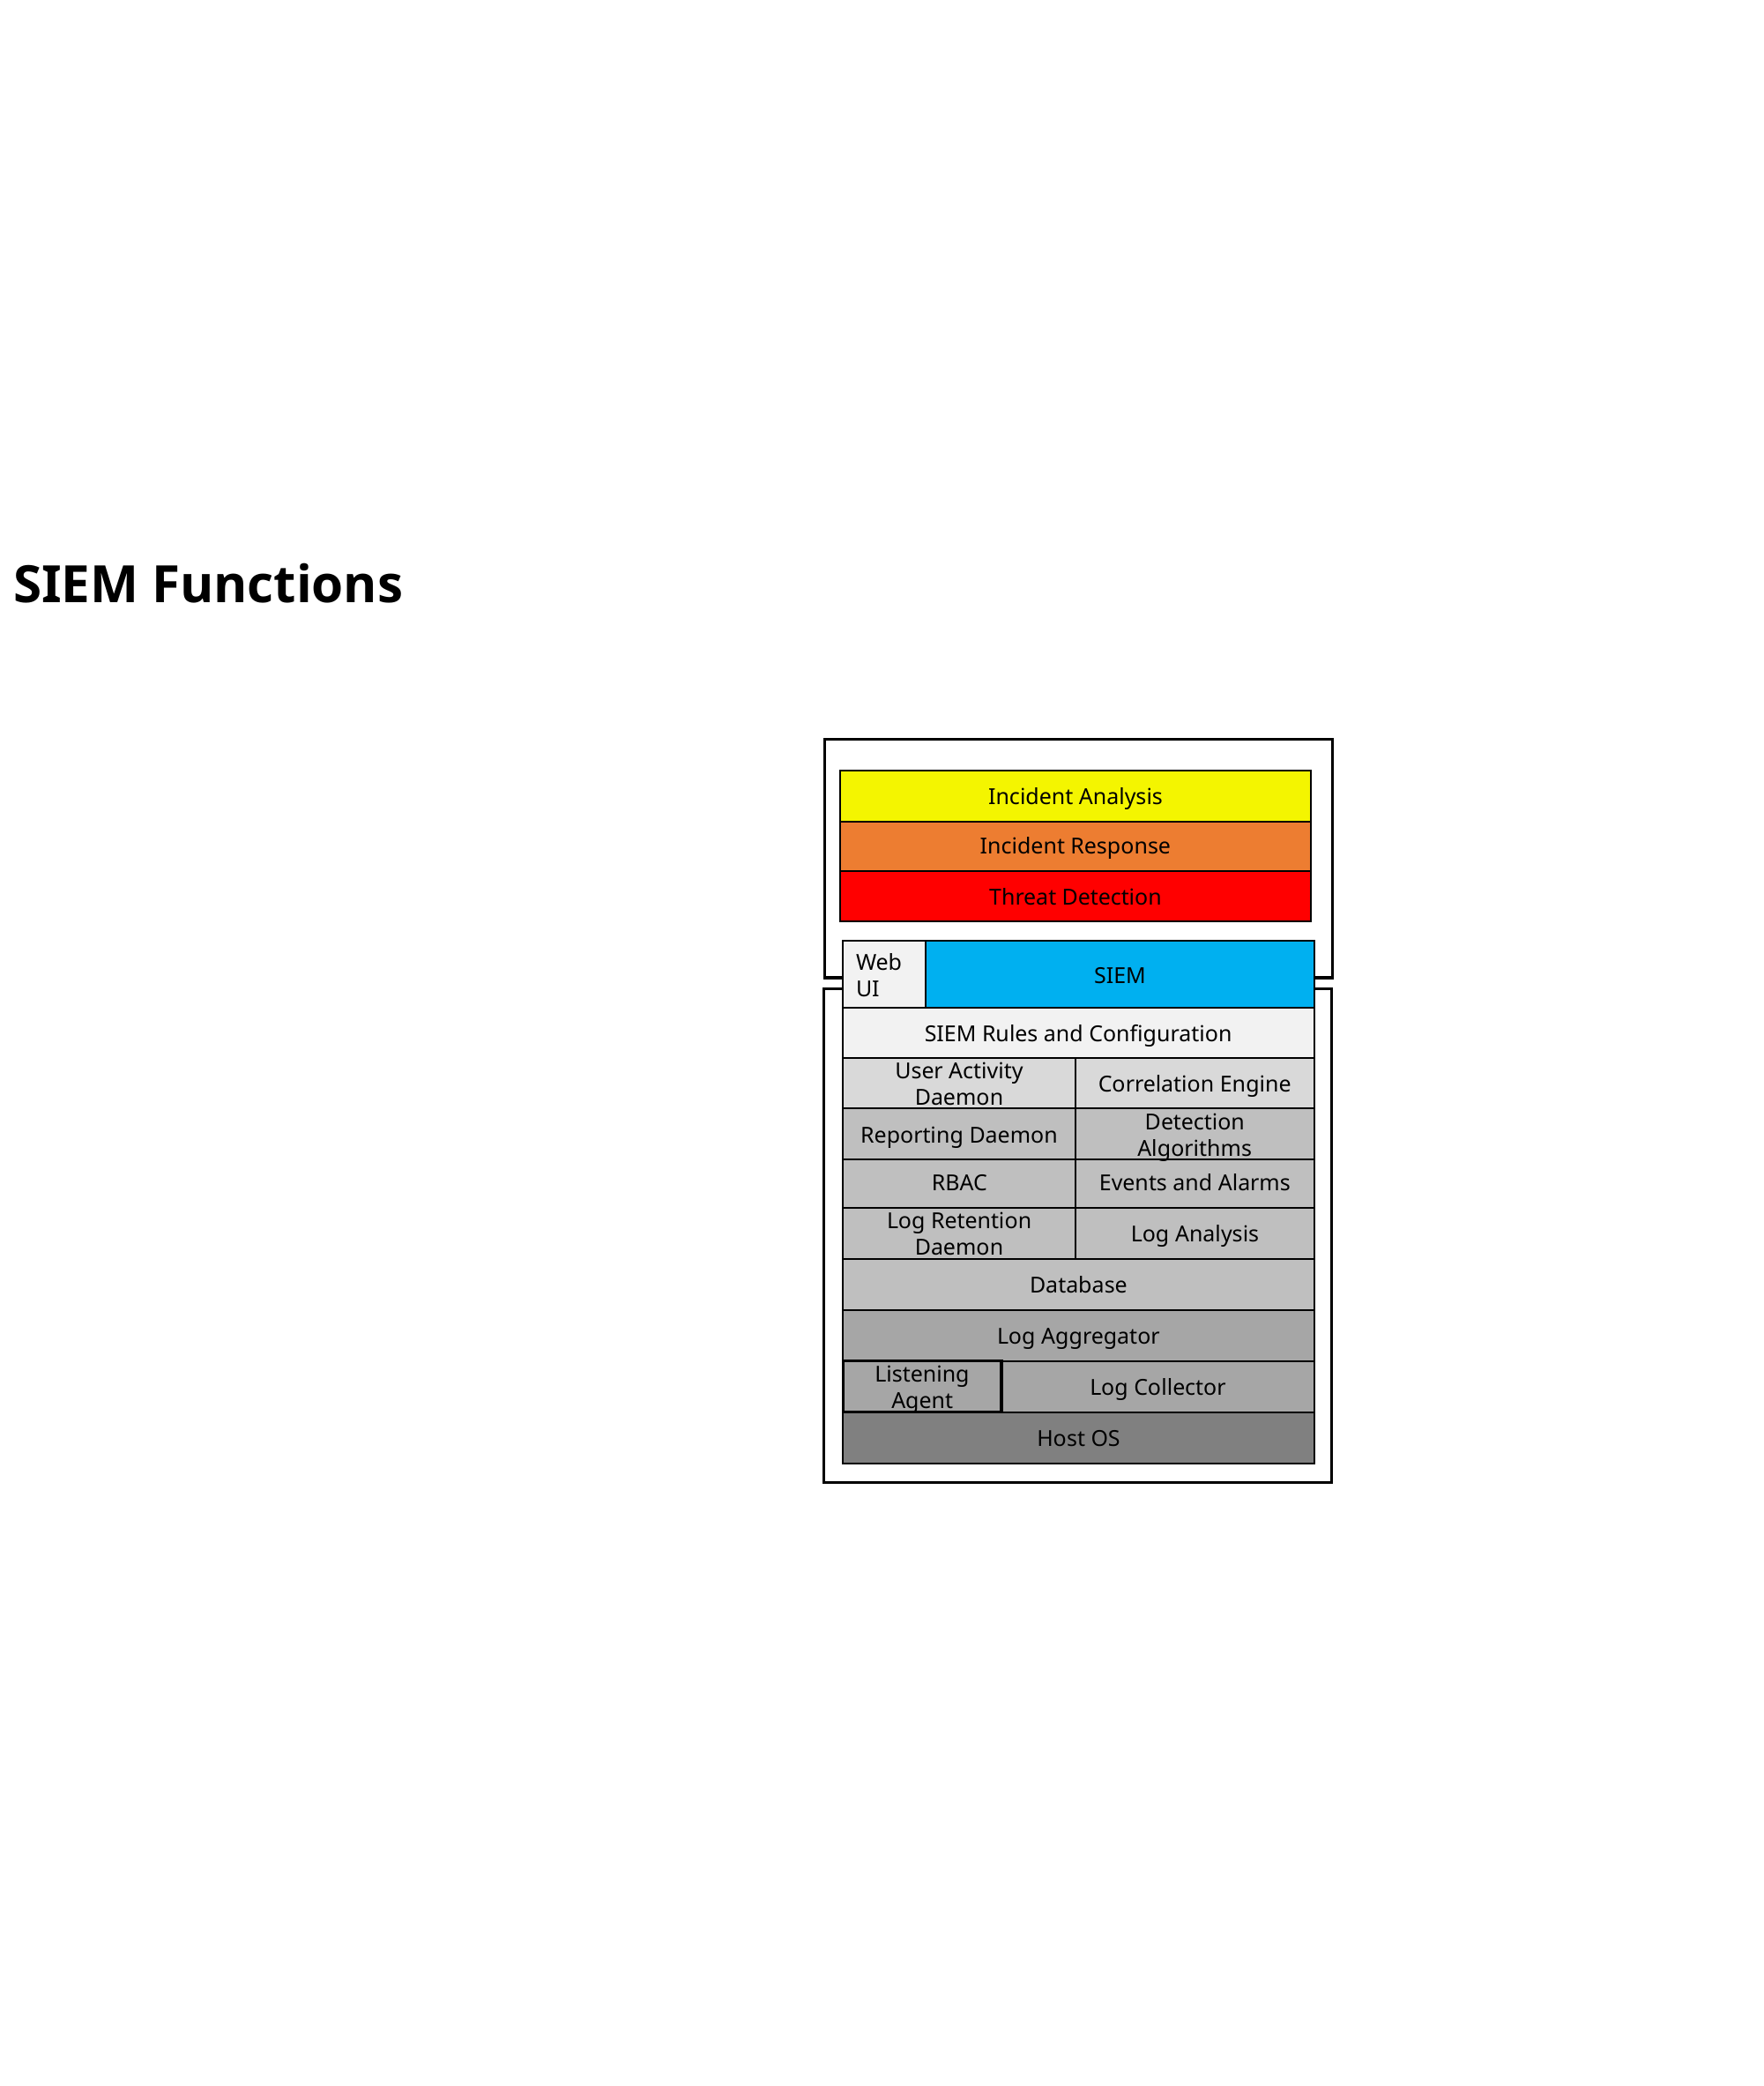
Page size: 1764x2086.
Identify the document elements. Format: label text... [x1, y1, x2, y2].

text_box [823, 739, 1333, 1483]
text_box SIEM Functions [0, 547, 589, 625]
